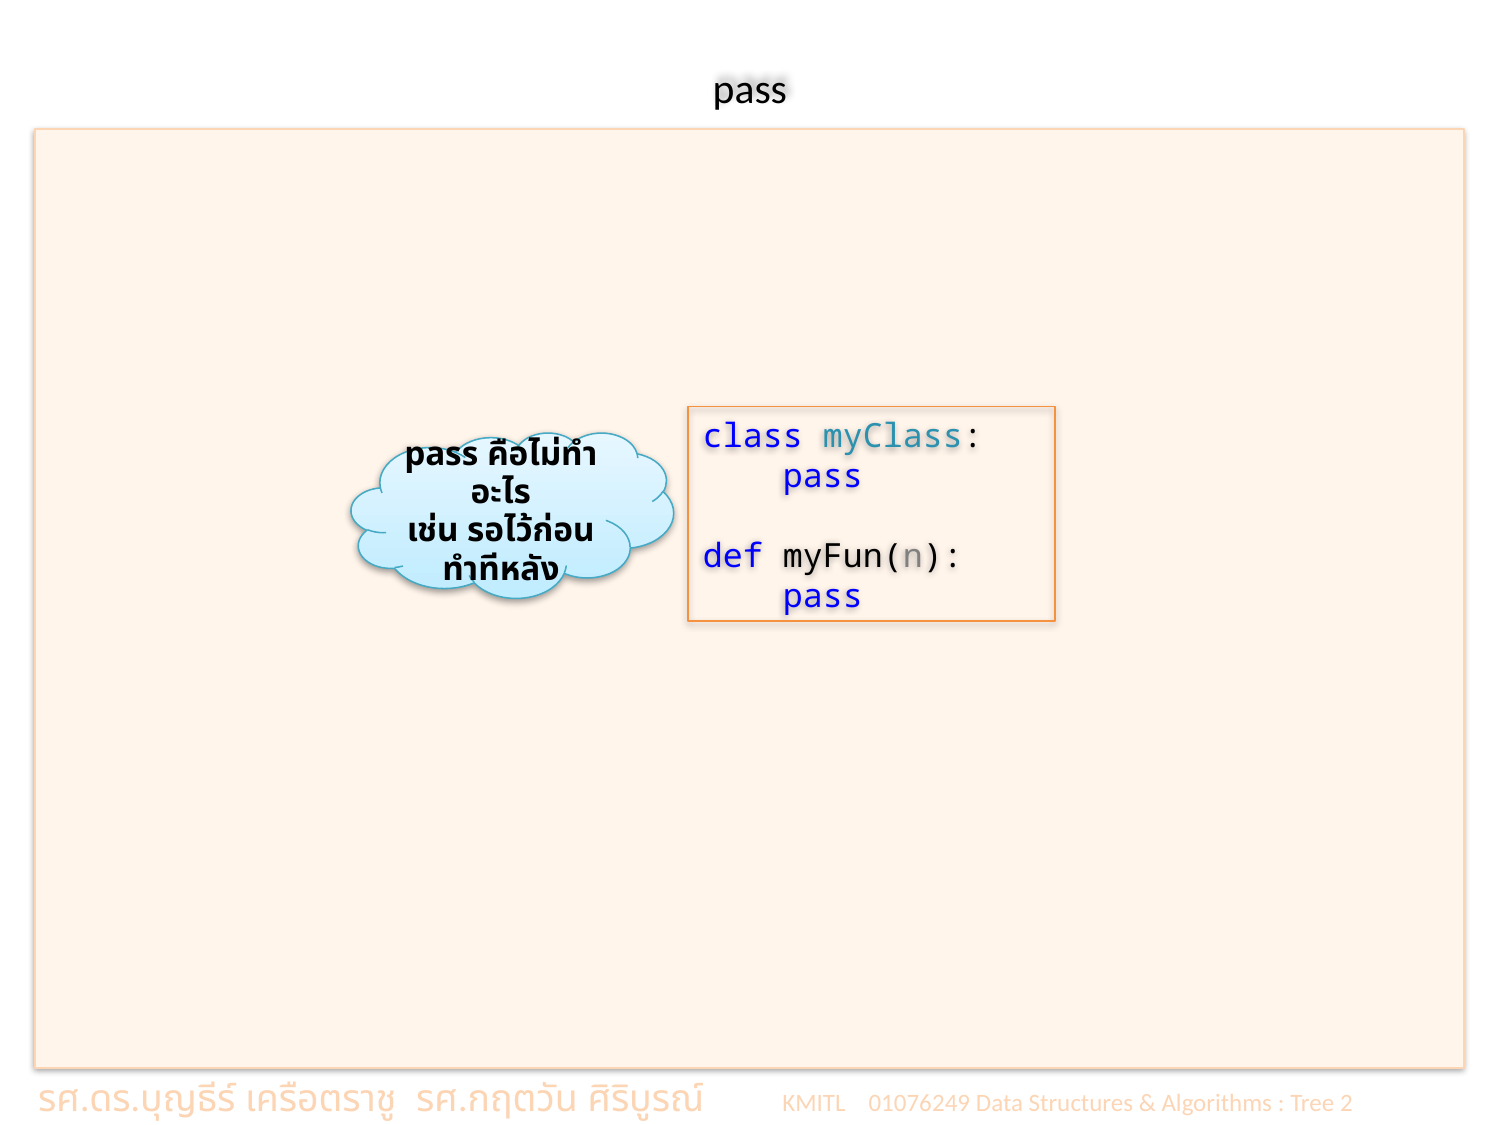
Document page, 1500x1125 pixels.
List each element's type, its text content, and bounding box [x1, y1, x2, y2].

text_box class myClass: pass def myFun(n): pass [687, 406, 1056, 622]
text_box pass คือไม่ทำอะไร เช่น รอไว้ก่อน ทำทีหลัง [350, 432, 675, 600]
title pass [35, 45, 1465, 128]
